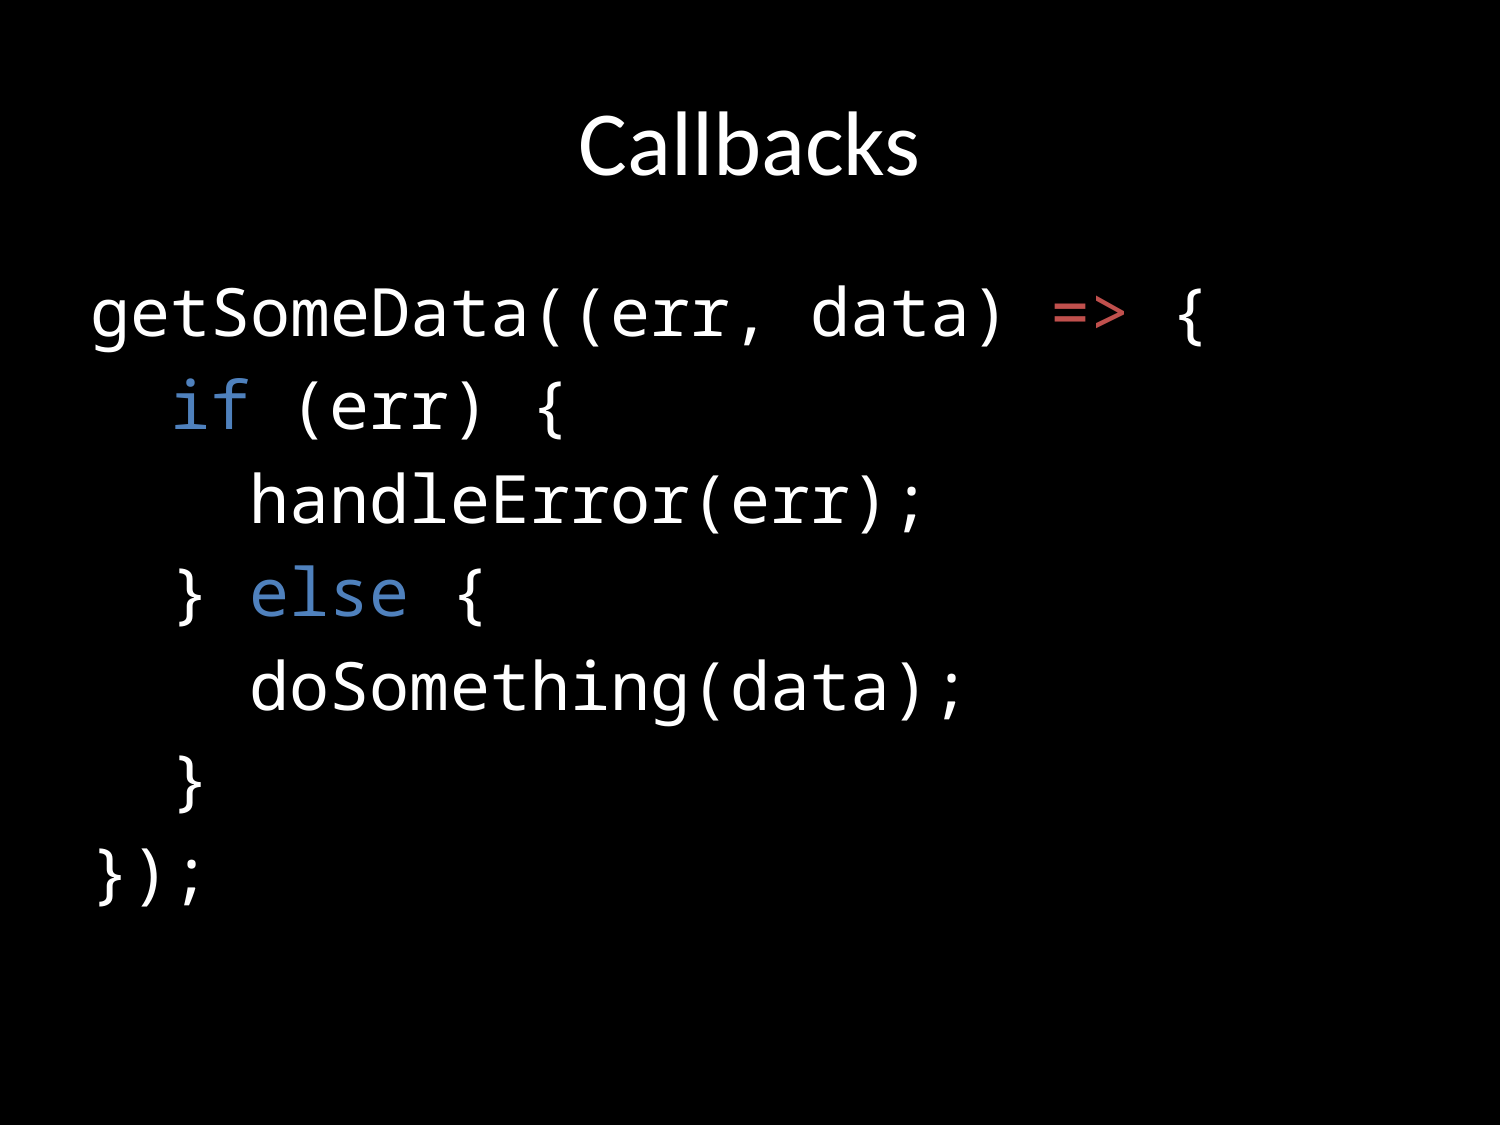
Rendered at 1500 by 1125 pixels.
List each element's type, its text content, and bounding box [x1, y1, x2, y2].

title Callbacks [75, 45, 1425, 233]
list getSomeData((err, data) => { if (err) { handleError(err); } else { doSomething(data); } }); [75, 262, 1425, 1005]
